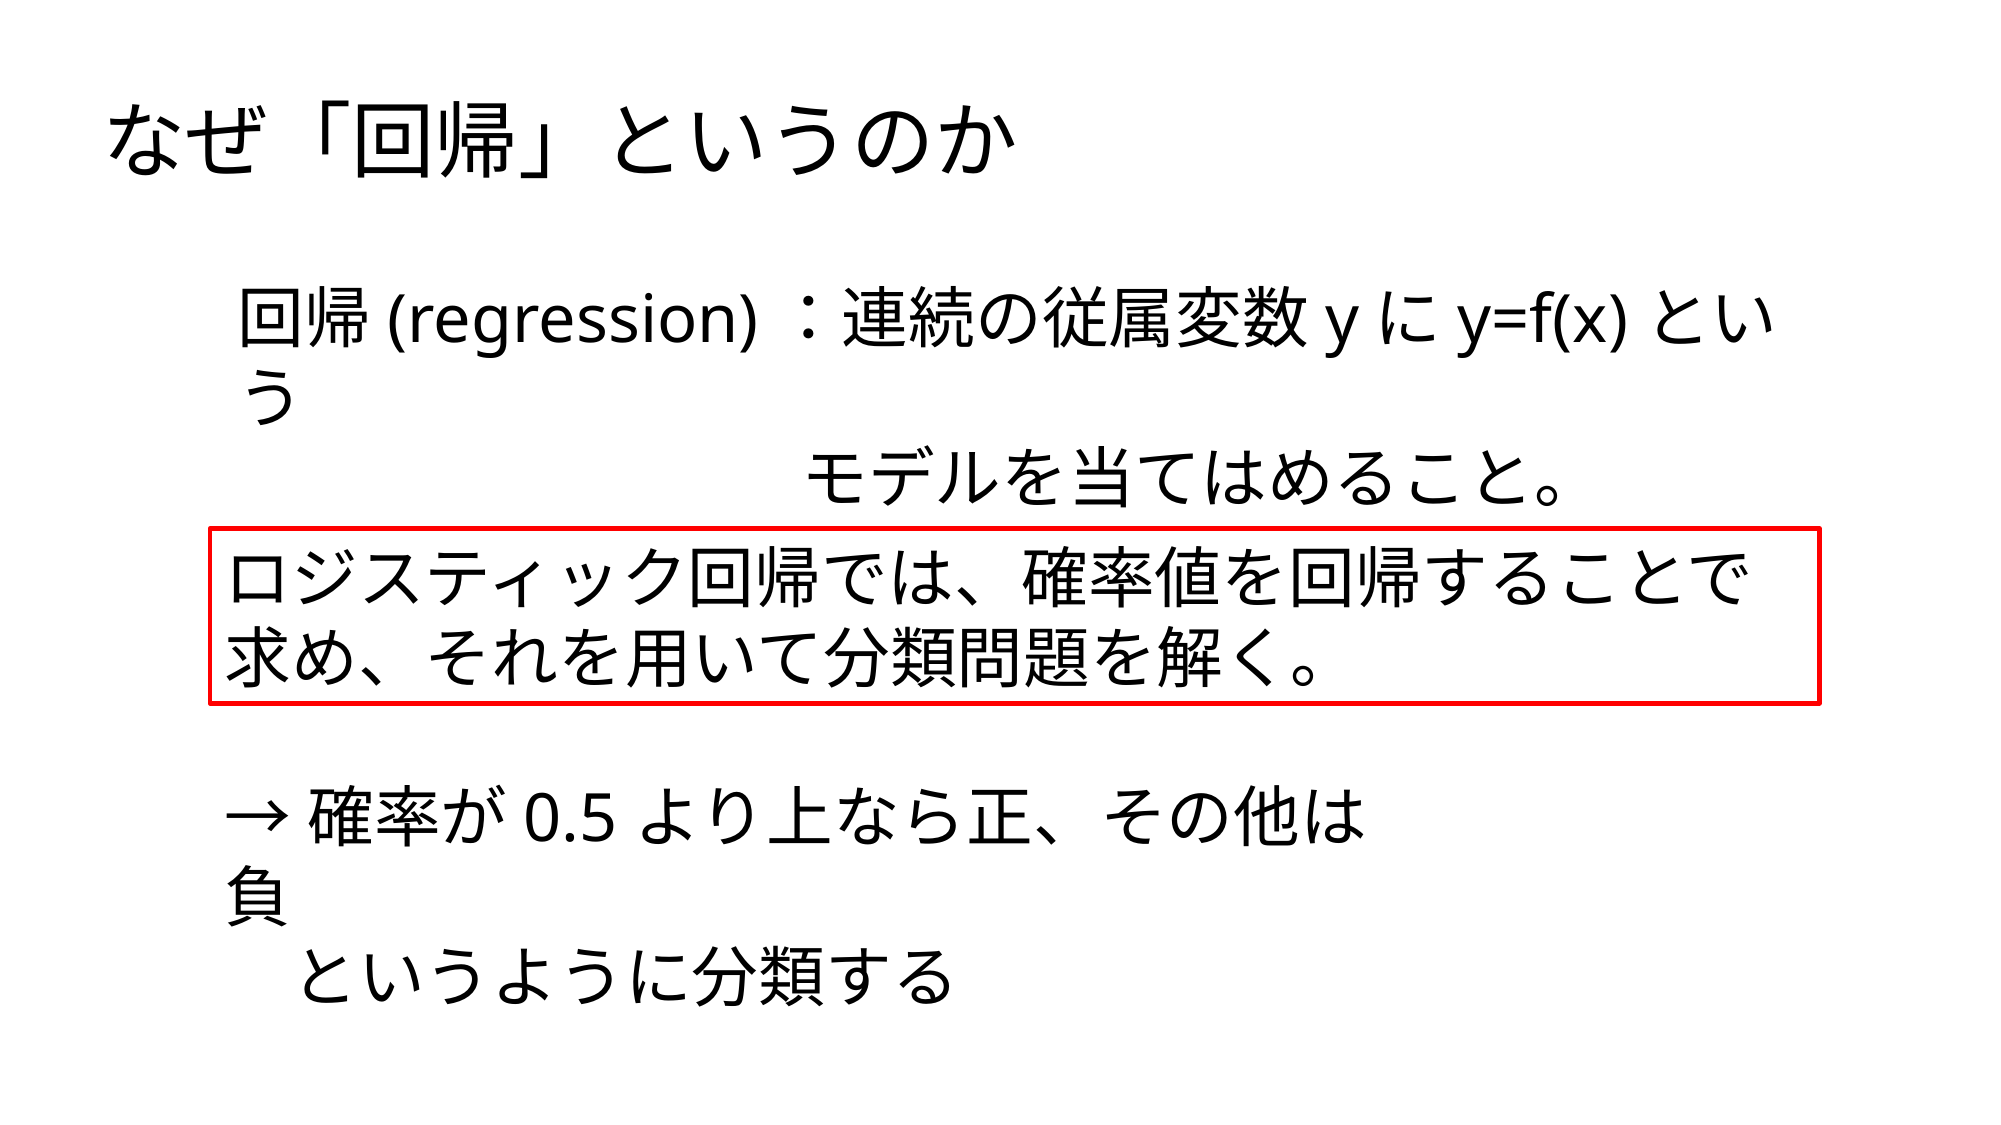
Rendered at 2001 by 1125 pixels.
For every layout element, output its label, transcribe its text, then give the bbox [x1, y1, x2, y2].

text_box 回帰(regression)：連続の従属変数yにy=f(x)という モデルを当てはめること。 [222, 268, 1807, 524]
text_box ロジスティック回帰では、確率値を回帰することで求め、それを用いて分類問題を解く。 [210, 528, 1820, 704]
text_box なぜ「回帰」というのか [87, 80, 1069, 196]
text_box →確率が0.5より上なら正、その他は負 というように分類する [210, 767, 1423, 1023]
